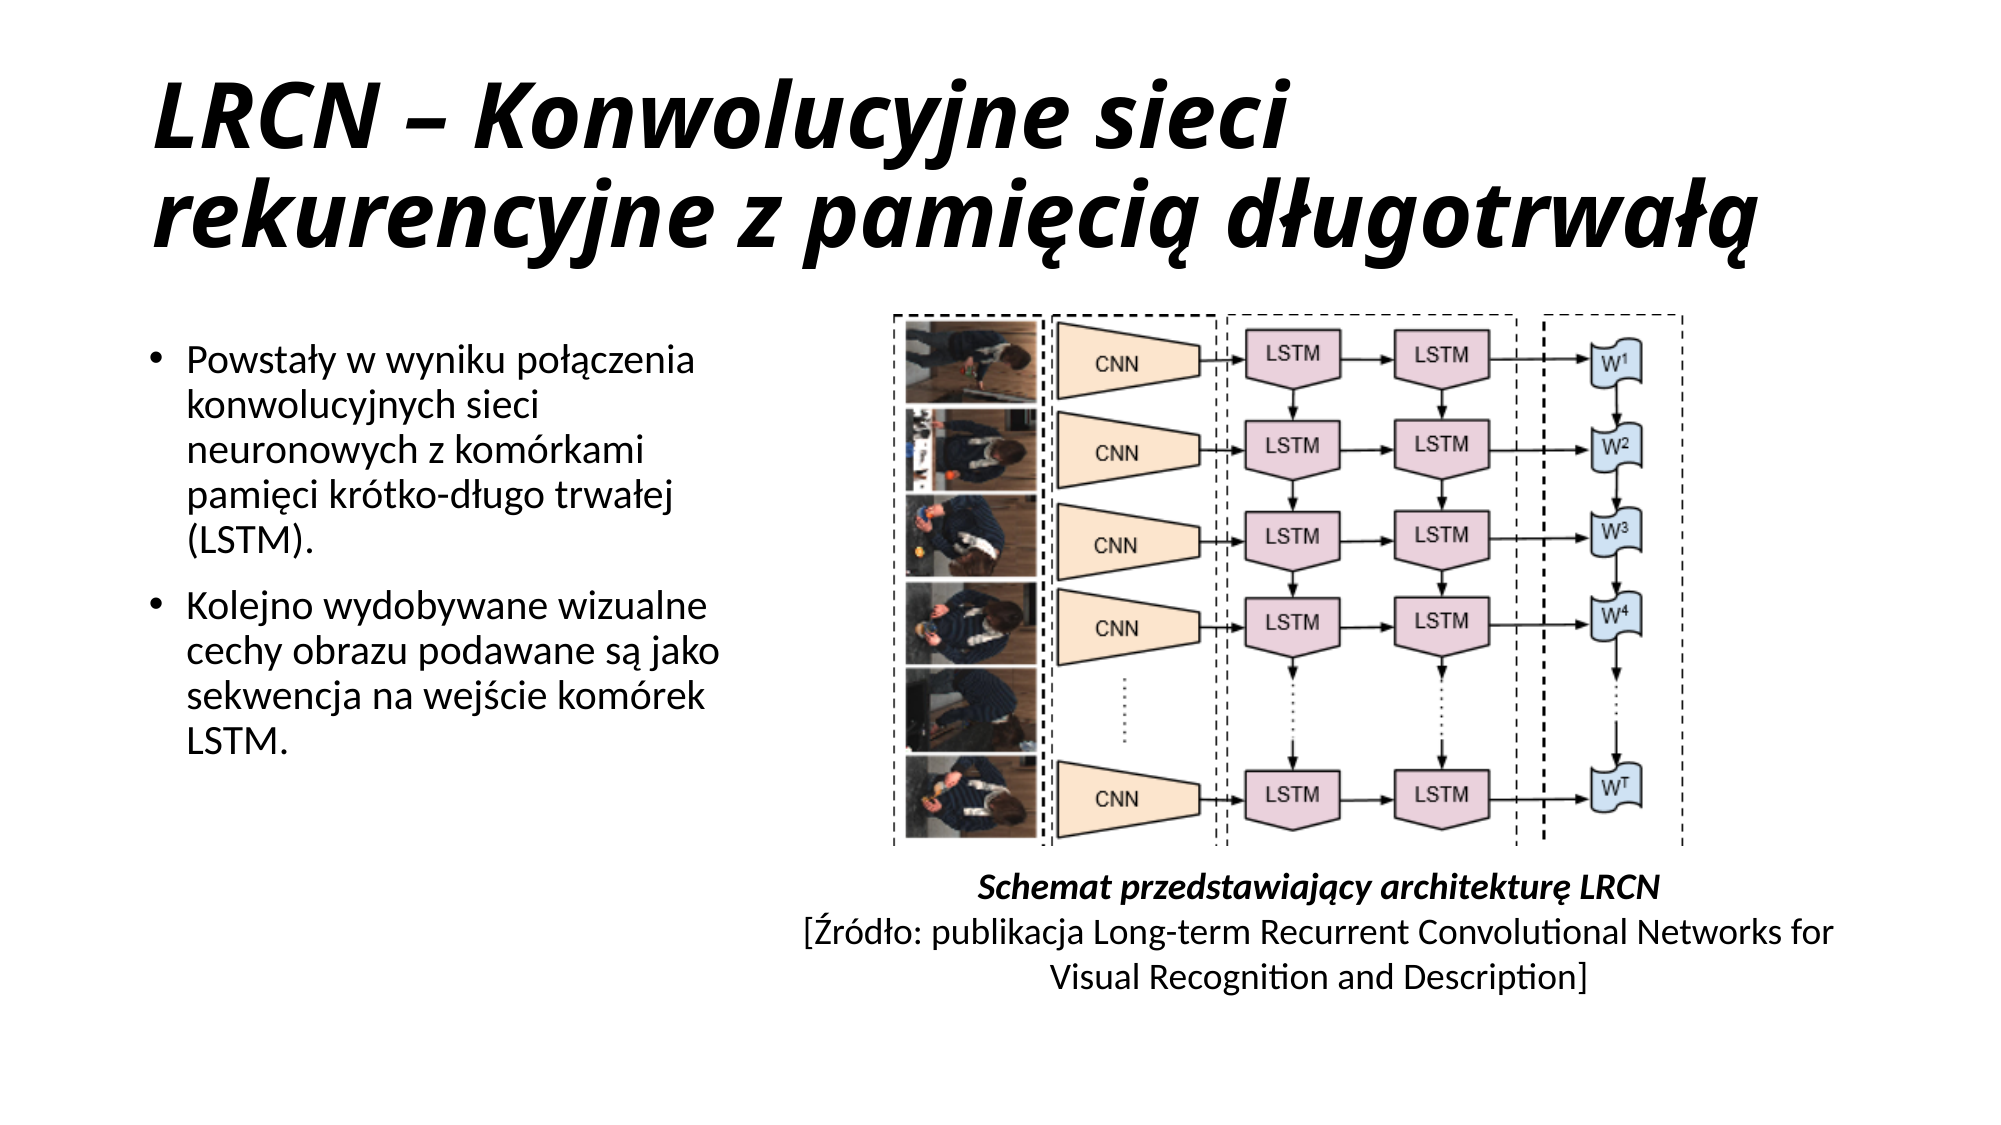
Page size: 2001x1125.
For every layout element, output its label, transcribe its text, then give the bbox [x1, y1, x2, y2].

picture [892, 314, 1685, 846]
title LRCN – Konwolucyjne sieci rekurencyjne z pamięcią długotrwałą [137, 59, 1863, 278]
text_box Schemat przedstawiający architekturę LRCN [Źródło: publikacja Long-term Recurrent Convolutional Networks for Visual Recognition and Description] [743, 854, 1896, 1005]
list Powstały w wyniku połączenia konwolucyjnych sieci neuronowych z komórkami pamięci krótko-długo trwałej (LSTM). Kolejno wydobywane wizualne cechy obrazu podawane są jako sekwencja na wejście komórek LSTM. [134, 329, 786, 987]
